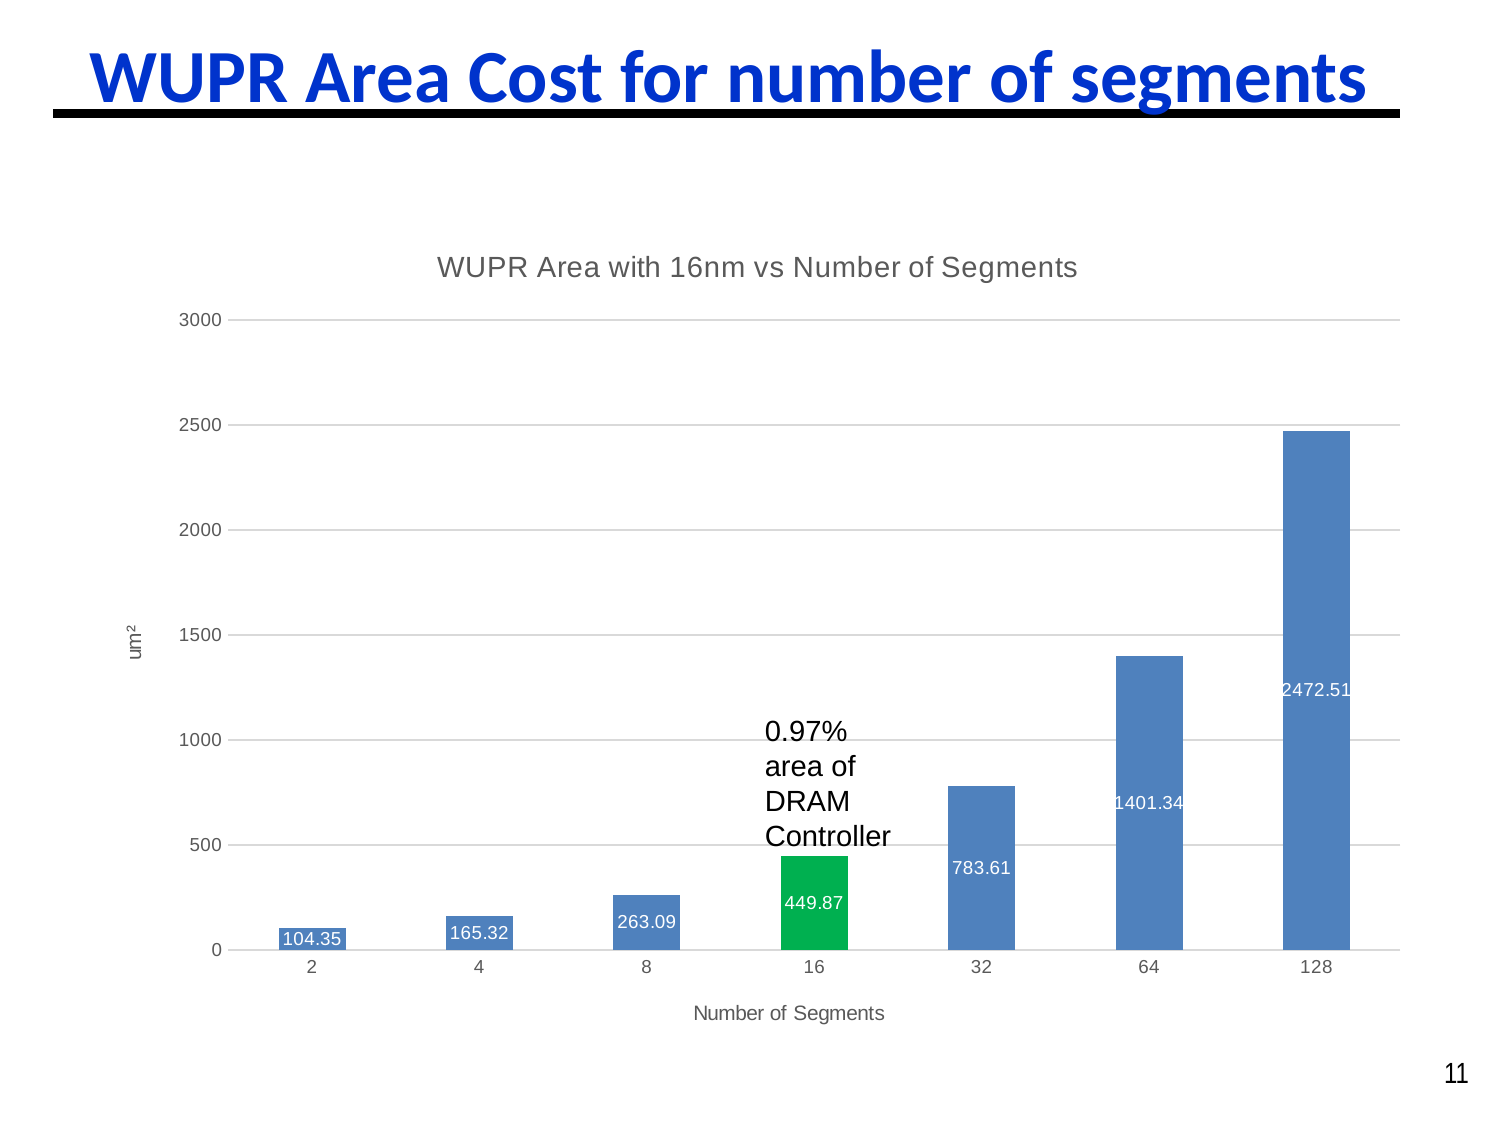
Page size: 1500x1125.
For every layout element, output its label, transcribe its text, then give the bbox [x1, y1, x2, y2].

chart [89, 217, 1428, 1056]
title WUPR Area Cost for number of segments [89, 19, 1440, 126]
